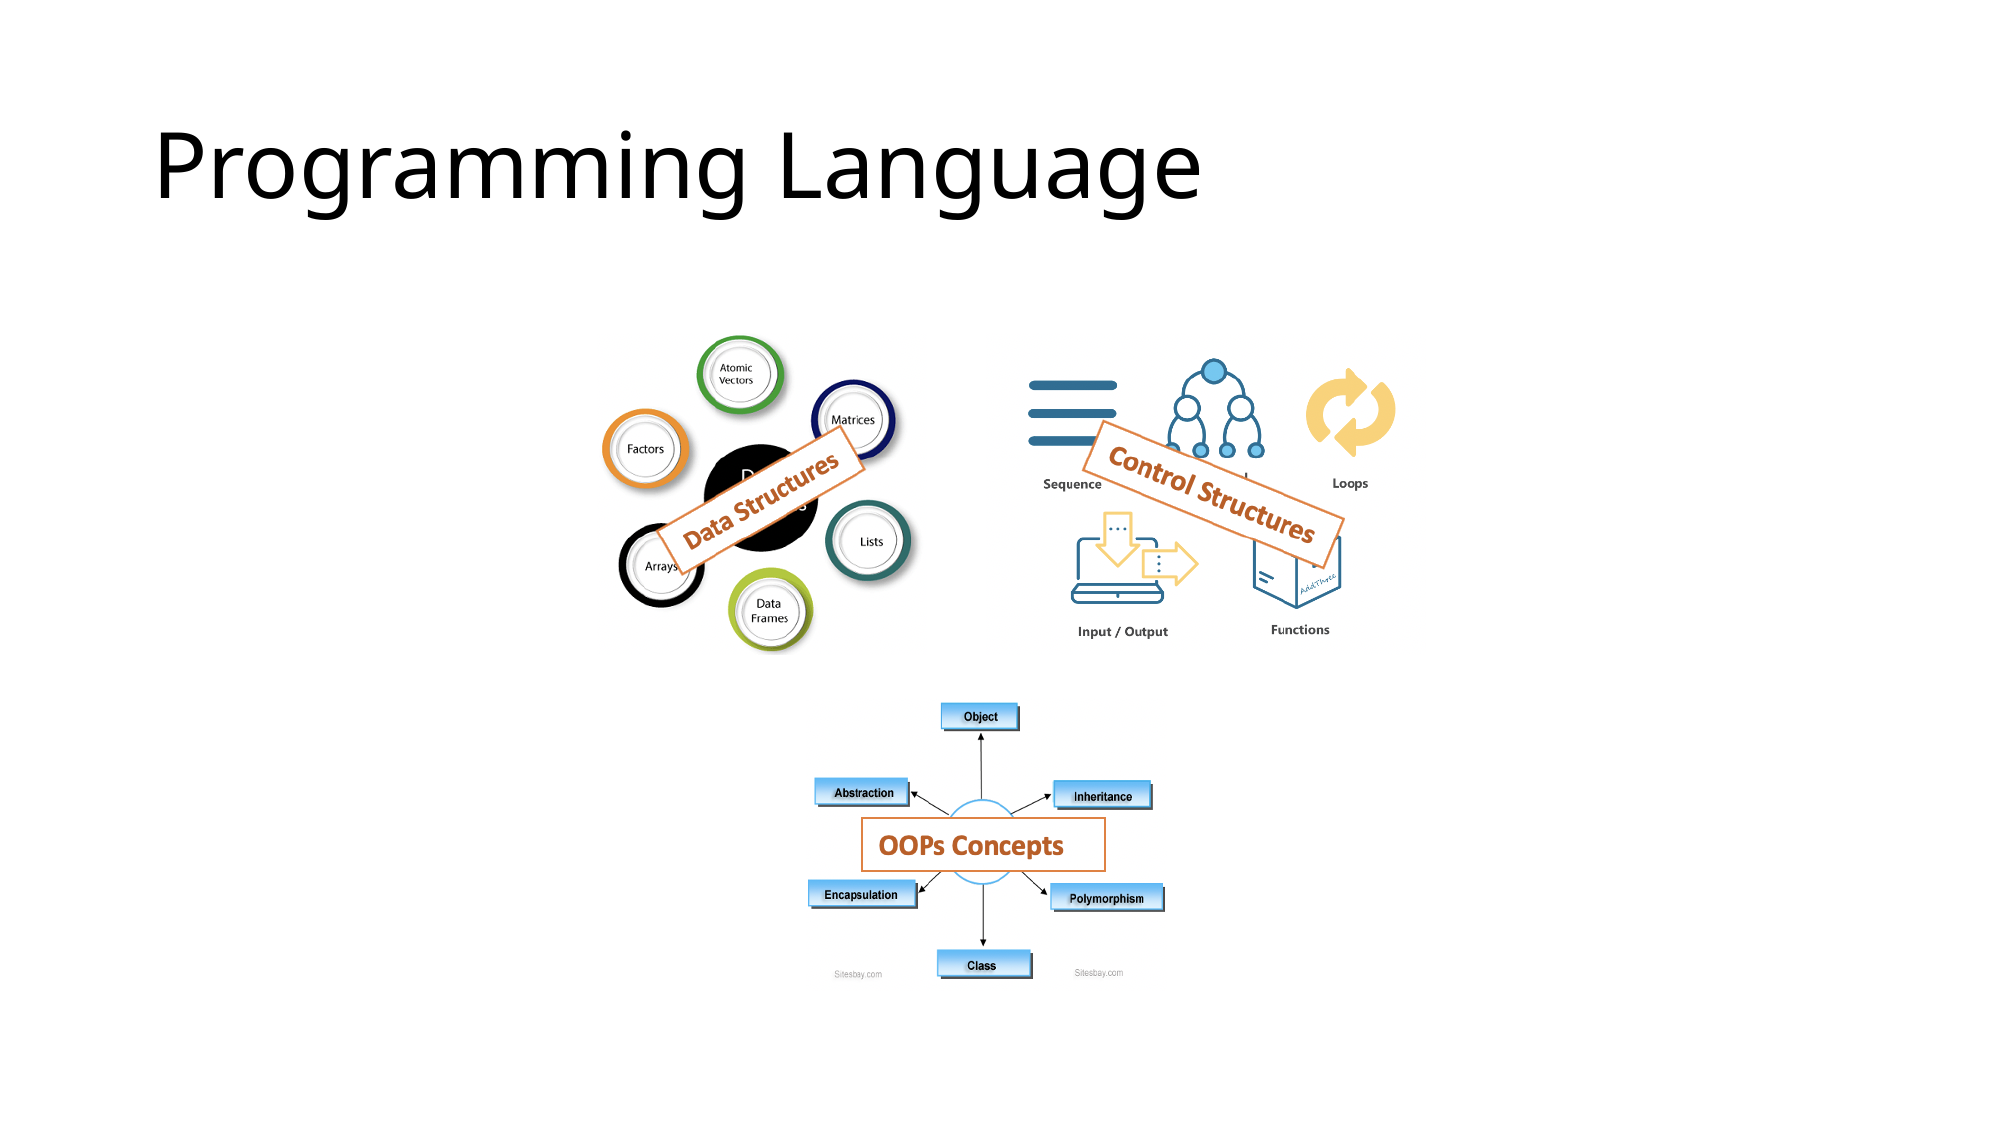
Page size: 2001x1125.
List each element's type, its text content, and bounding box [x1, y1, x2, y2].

title Programming Language [137, 59, 1863, 278]
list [573, 299, 1426, 1014]
